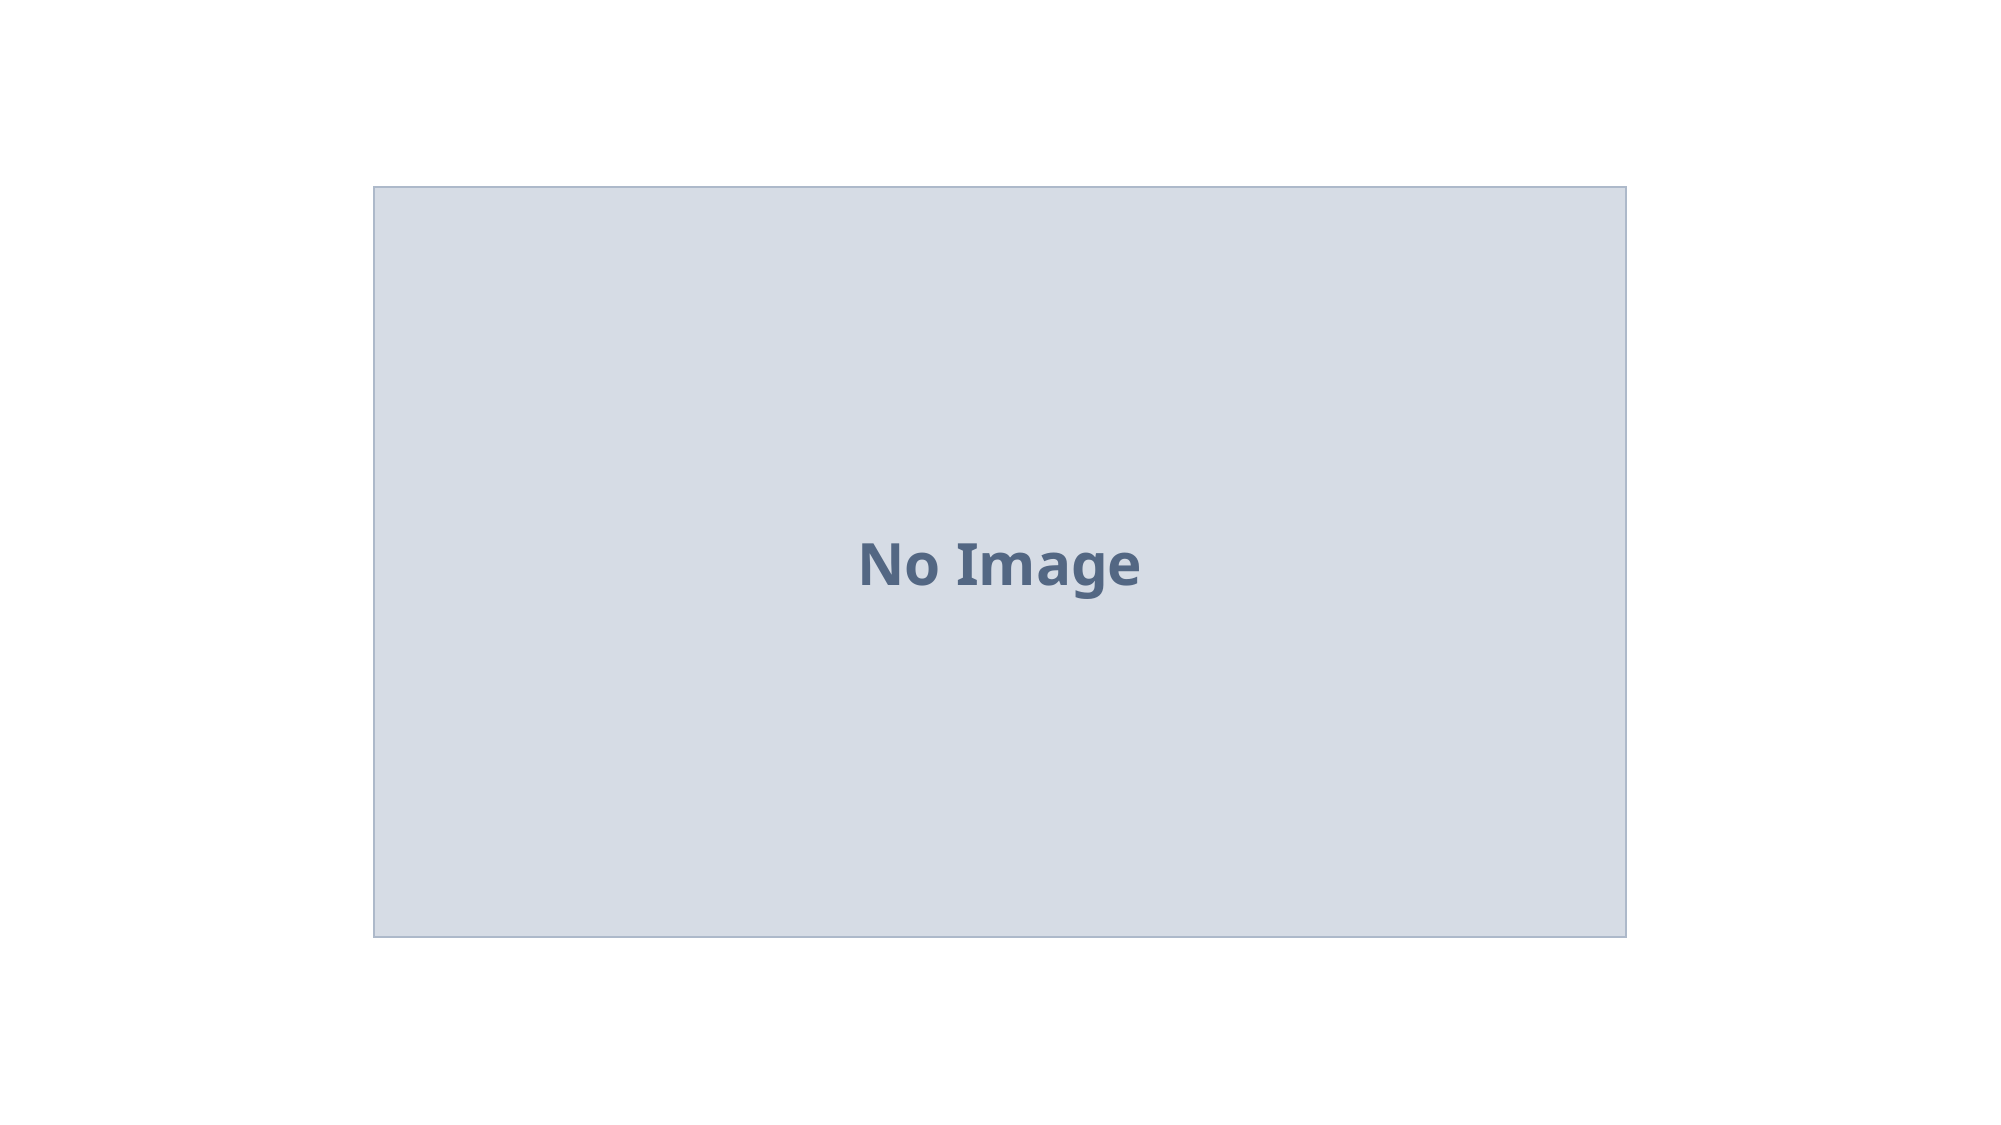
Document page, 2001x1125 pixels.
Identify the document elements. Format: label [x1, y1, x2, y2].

text_box [374, 187, 1626, 938]
